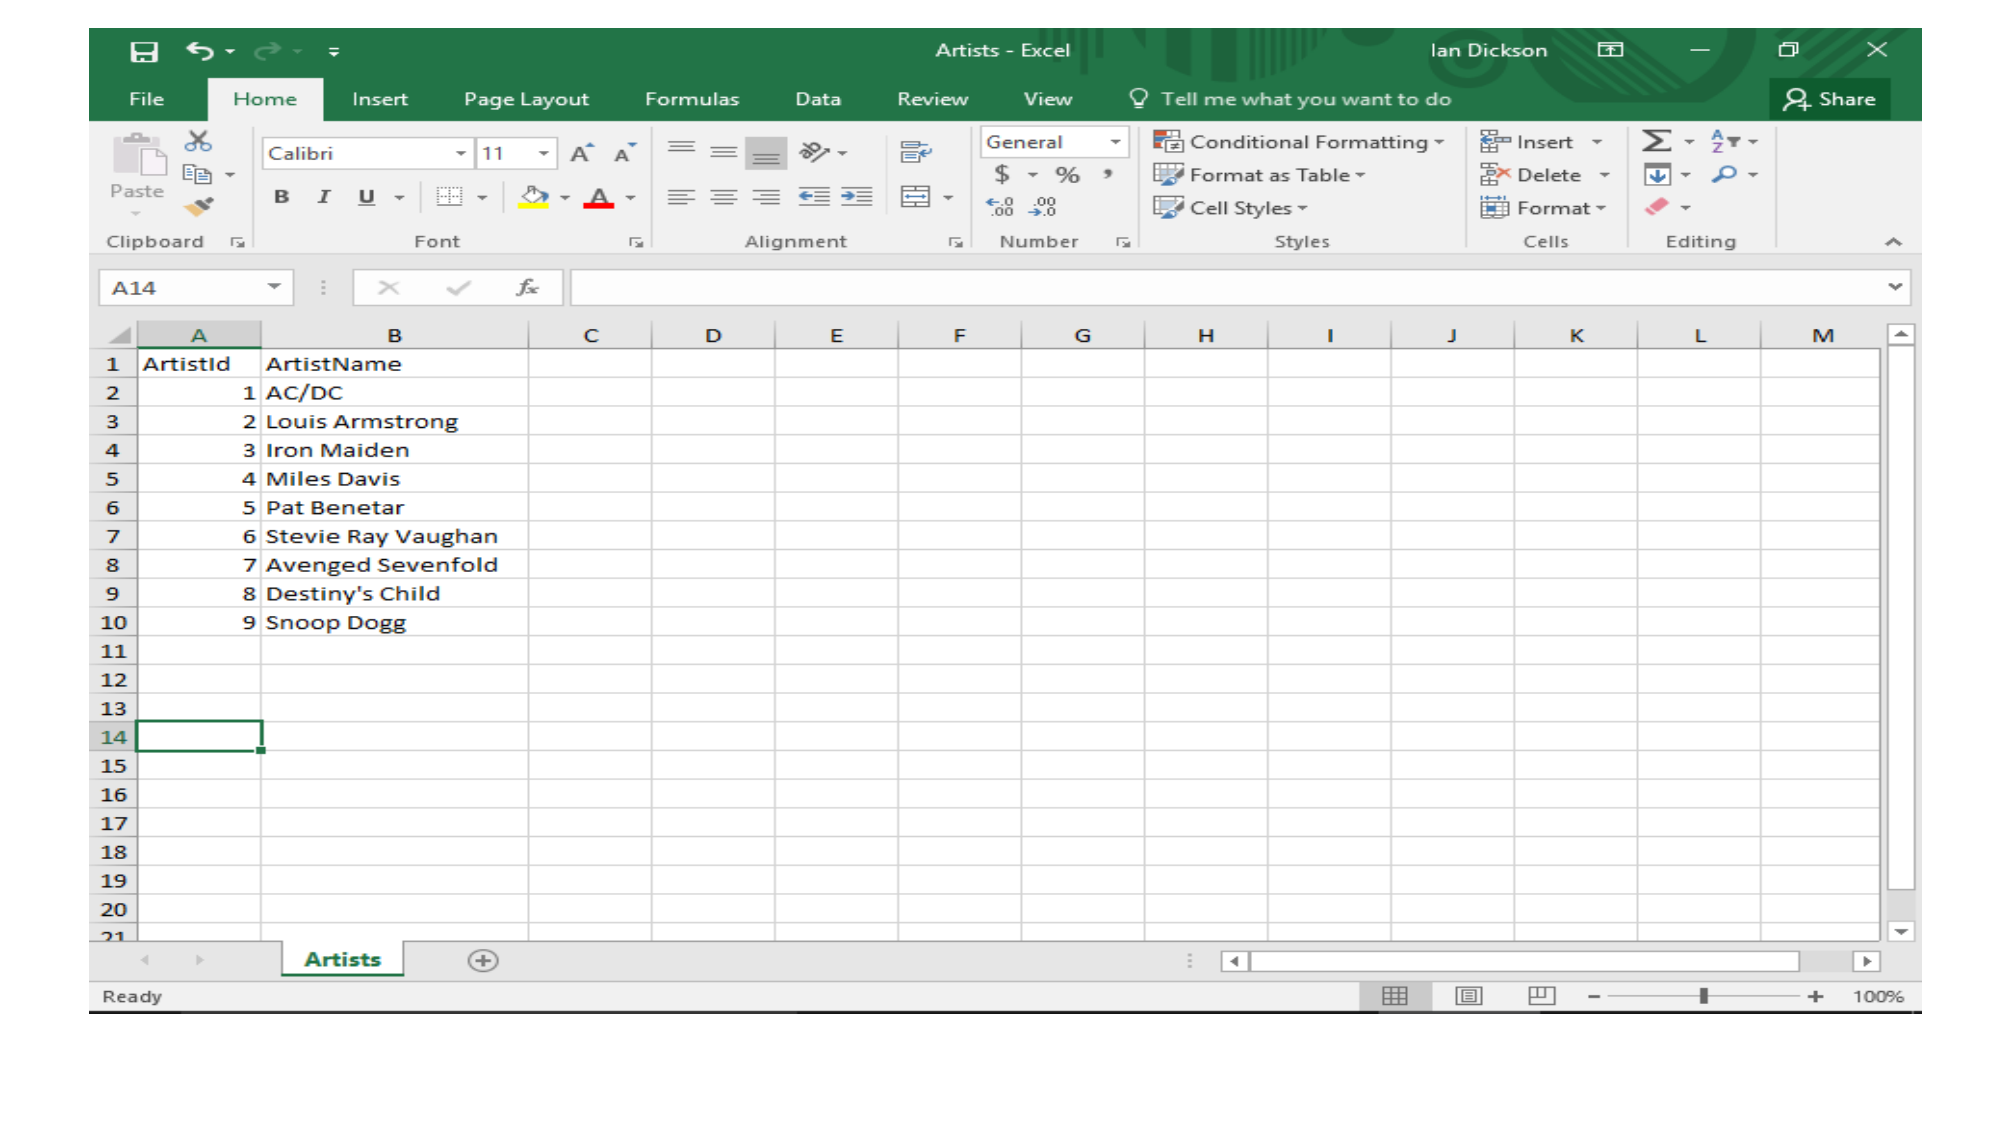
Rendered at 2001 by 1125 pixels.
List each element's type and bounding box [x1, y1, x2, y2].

list [88, 28, 1922, 1014]
